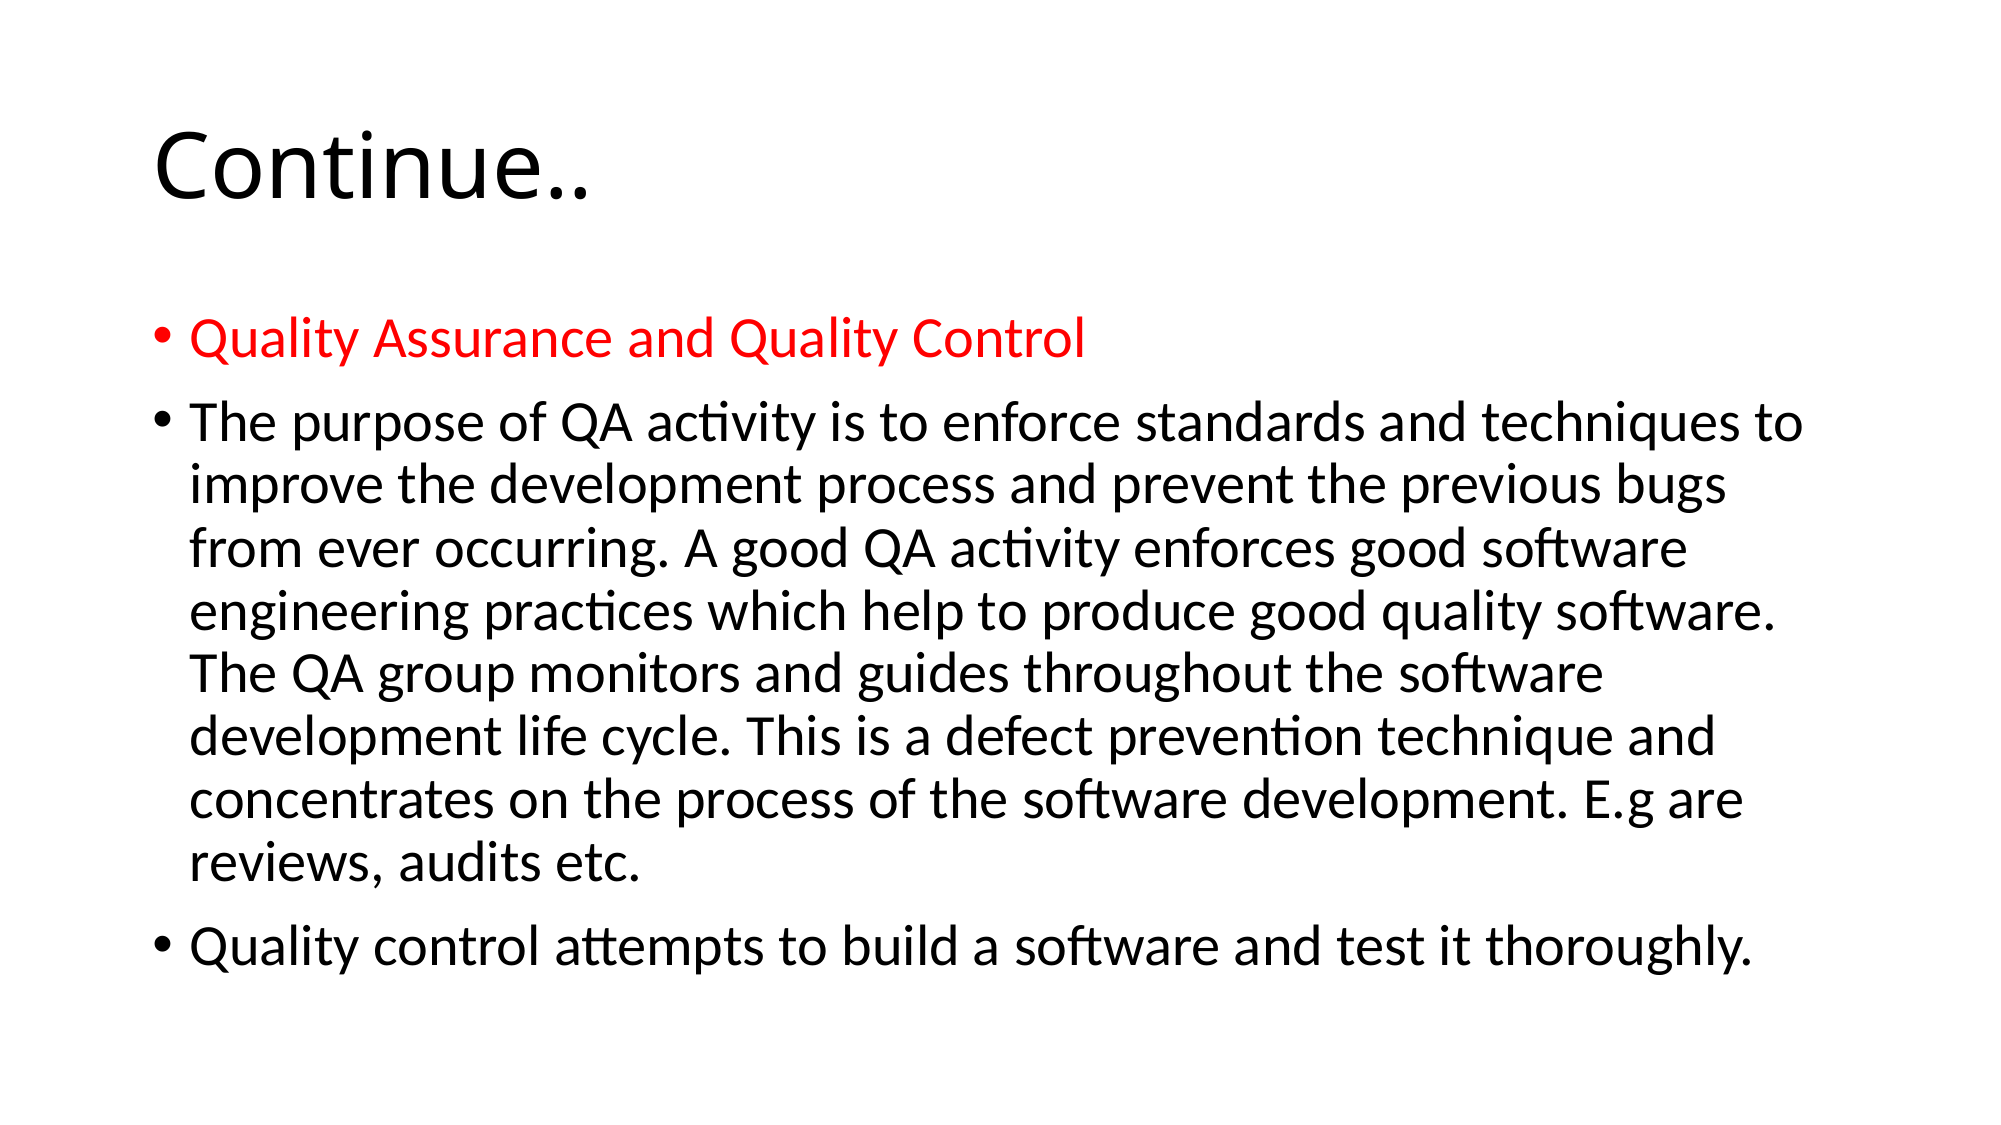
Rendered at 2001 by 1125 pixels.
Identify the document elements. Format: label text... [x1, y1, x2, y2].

list Quality Assurance and Quality Control The purpose of QA activity is to enforce standards and techniques to improve the development process and prevent the previous bugs from ever occurring. A good QA activity enforces good software engineering practices which help to produce good quality software. The QA group monitors and guides throughout the software development life cycle. This is a defect prevention technique and concentrates on the process of the software development. E.g are reviews, audits etc. Quality control attempts to build a software and test it thoroughly. [137, 299, 1863, 1014]
title Continue.. [137, 59, 1863, 278]
